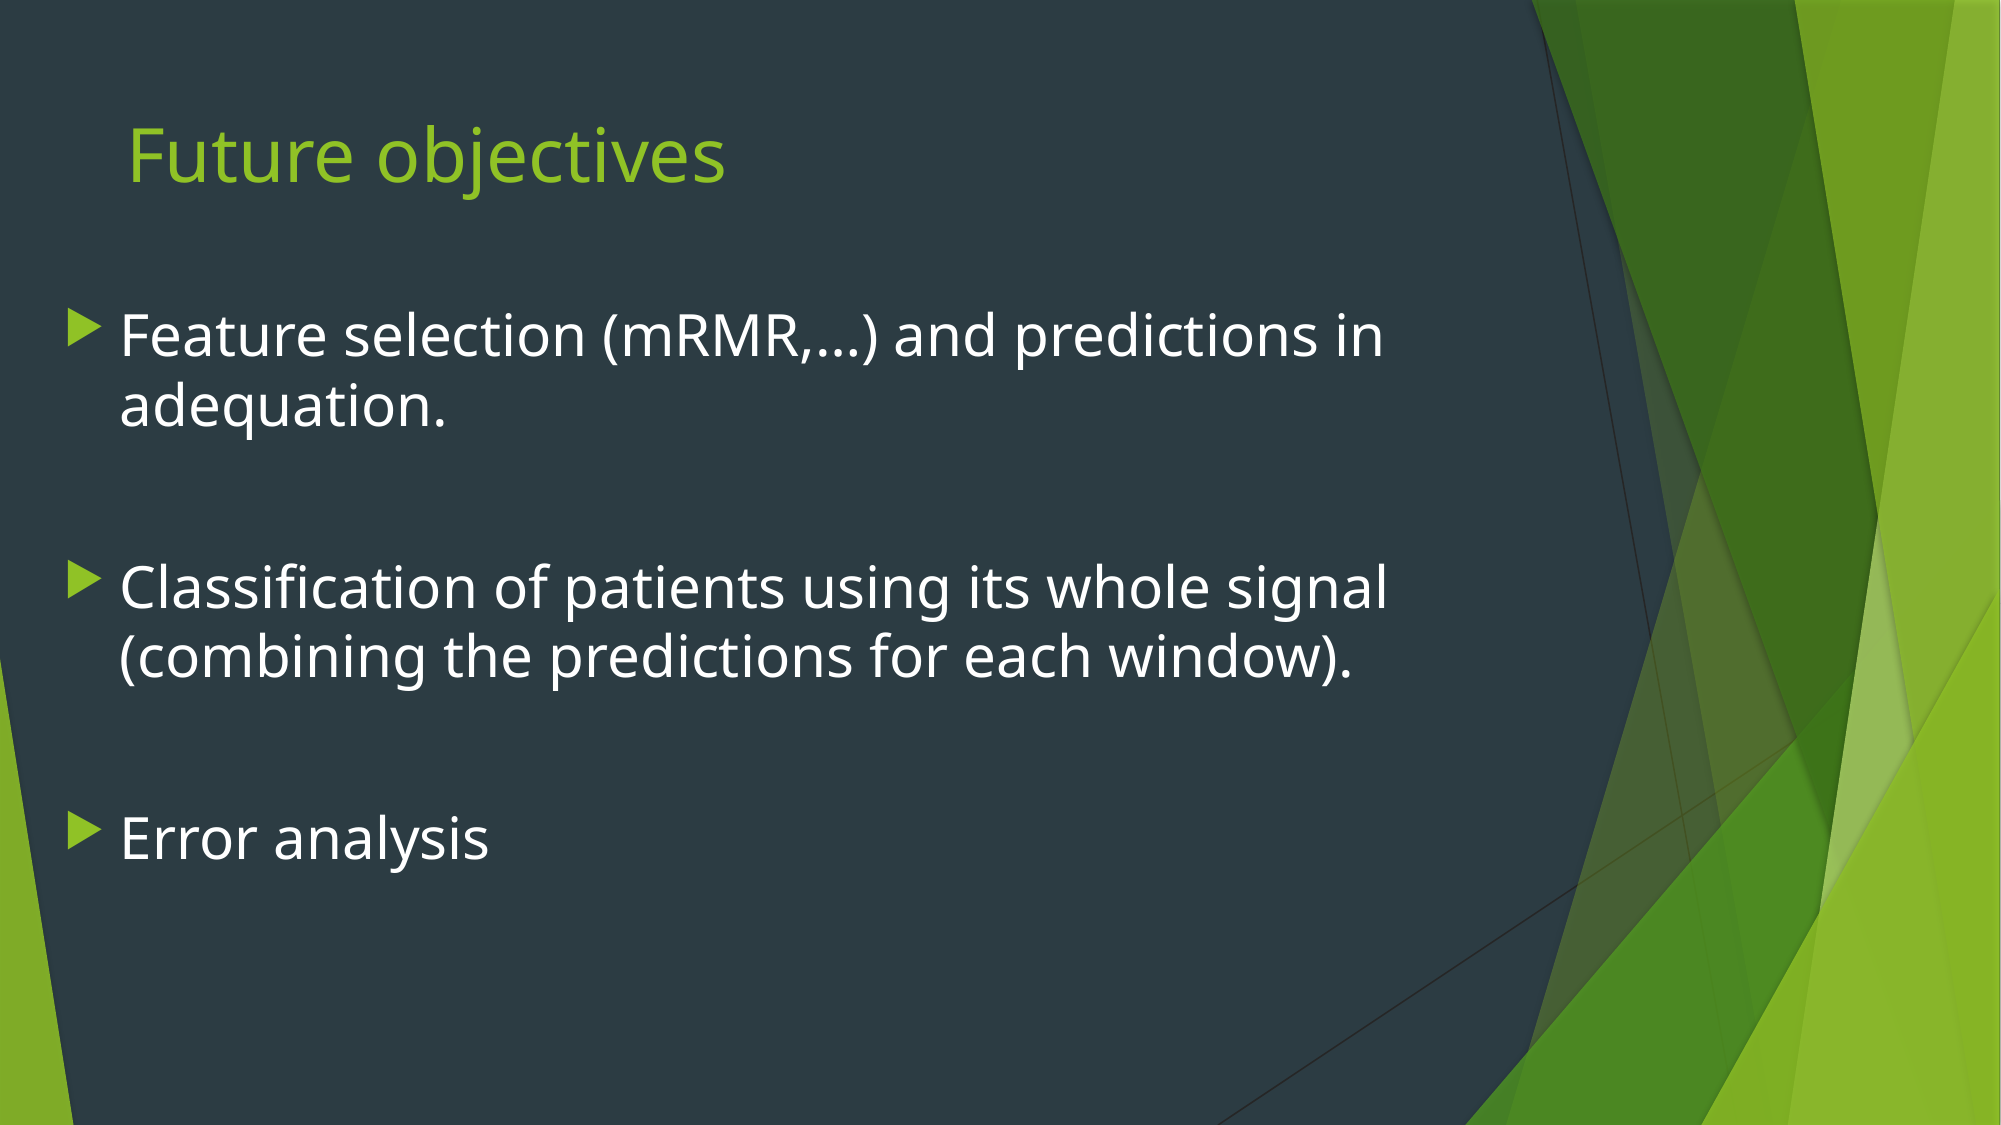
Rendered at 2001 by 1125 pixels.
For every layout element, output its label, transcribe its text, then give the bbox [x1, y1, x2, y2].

list Feature selection (mRMR,…) and predictions in adequation. Classification of patients using its whole signal (combining the predictions for each window). Error analysis [48, 291, 1642, 1075]
title Future objectives [111, 99, 1522, 291]
